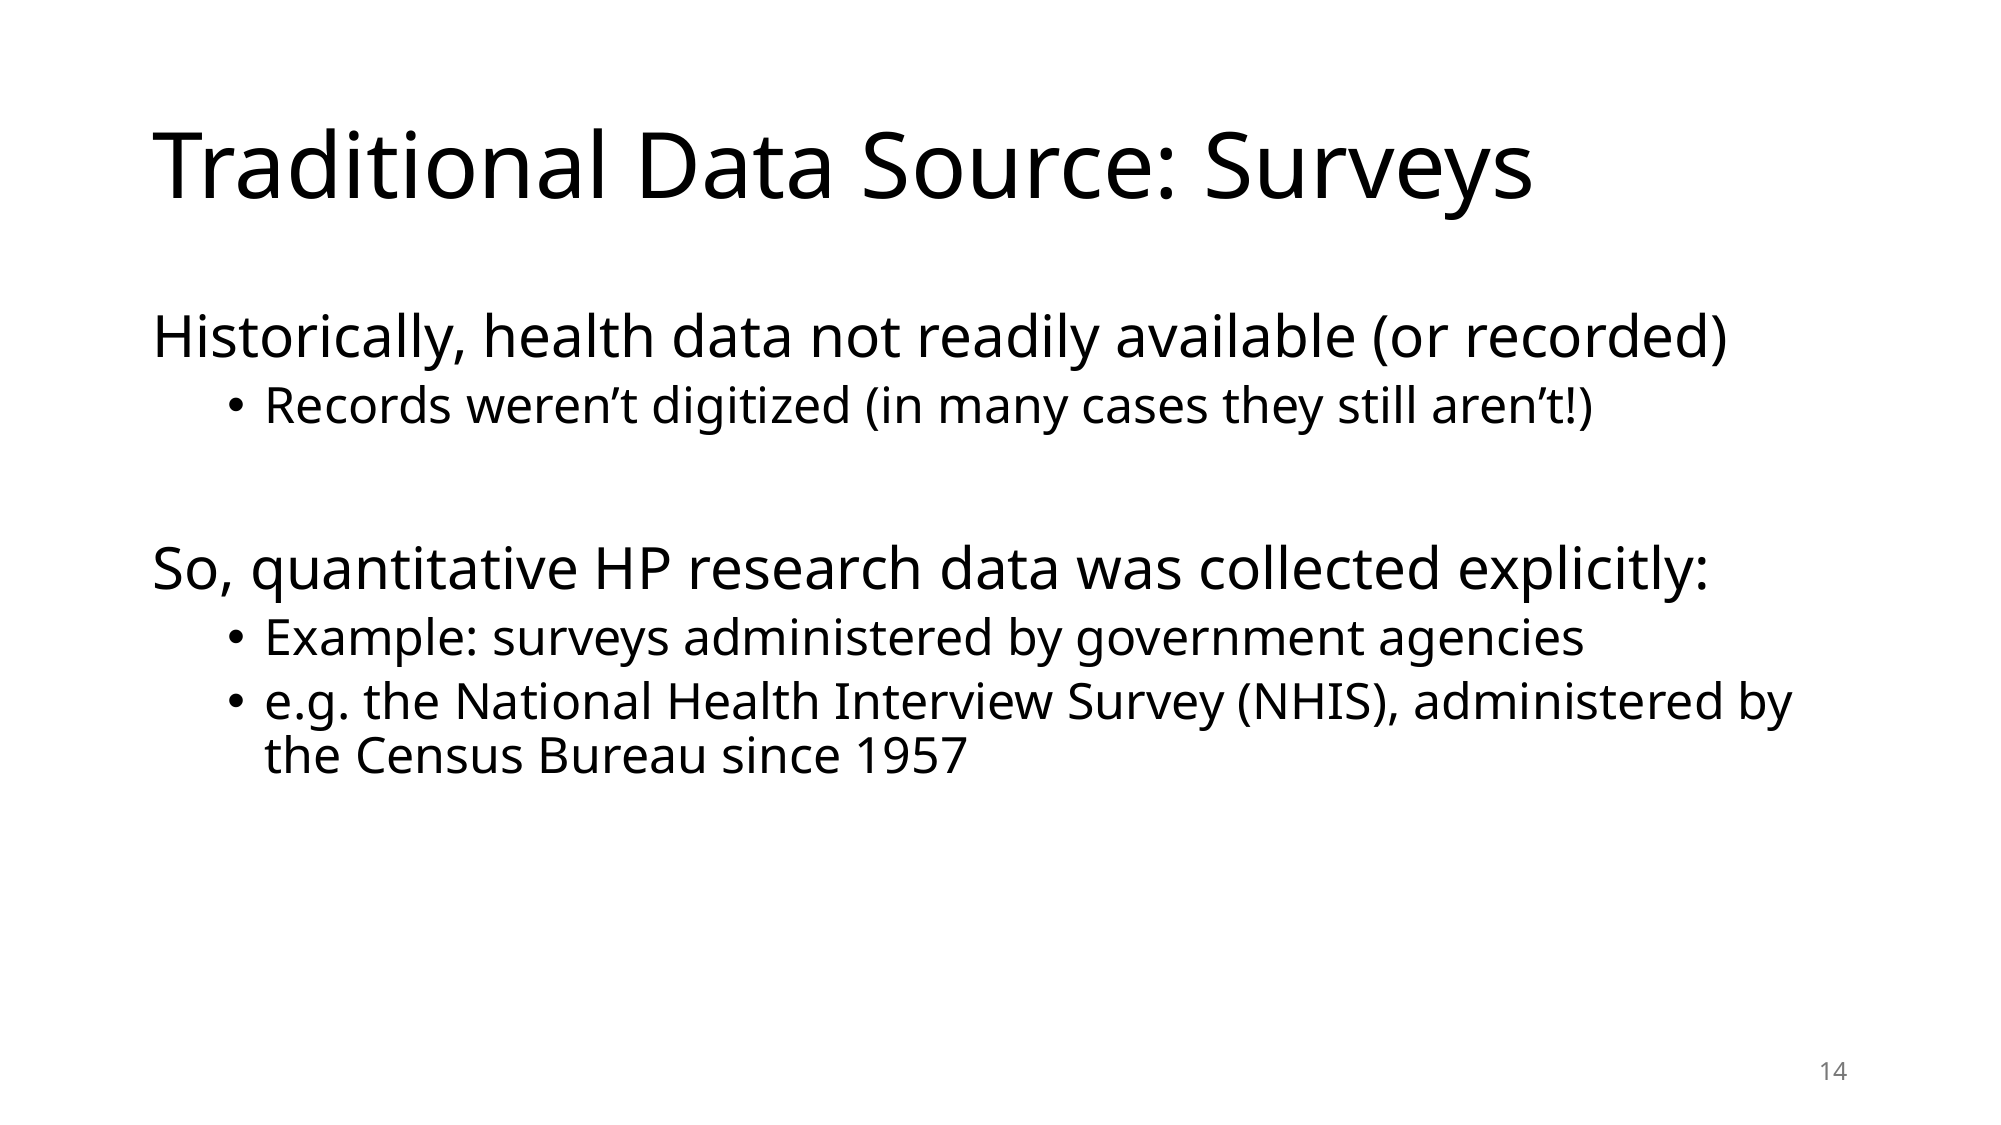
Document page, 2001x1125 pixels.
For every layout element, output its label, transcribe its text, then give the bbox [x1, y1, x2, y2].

title Traditional Data Source: Surveys [137, 59, 1863, 278]
list Historically, health data not readily available (or recorded) Records weren’t digitized (in many cases they still aren’t!) So, quantitative HP research data was collected explicitly: Example: surveys administered by government agencies e.g. the National Health Interview Survey (NHIS), administered by the Census Bureau since 1957 [137, 299, 1863, 1014]
slide_number 14 [1412, 1042, 1863, 1103]
